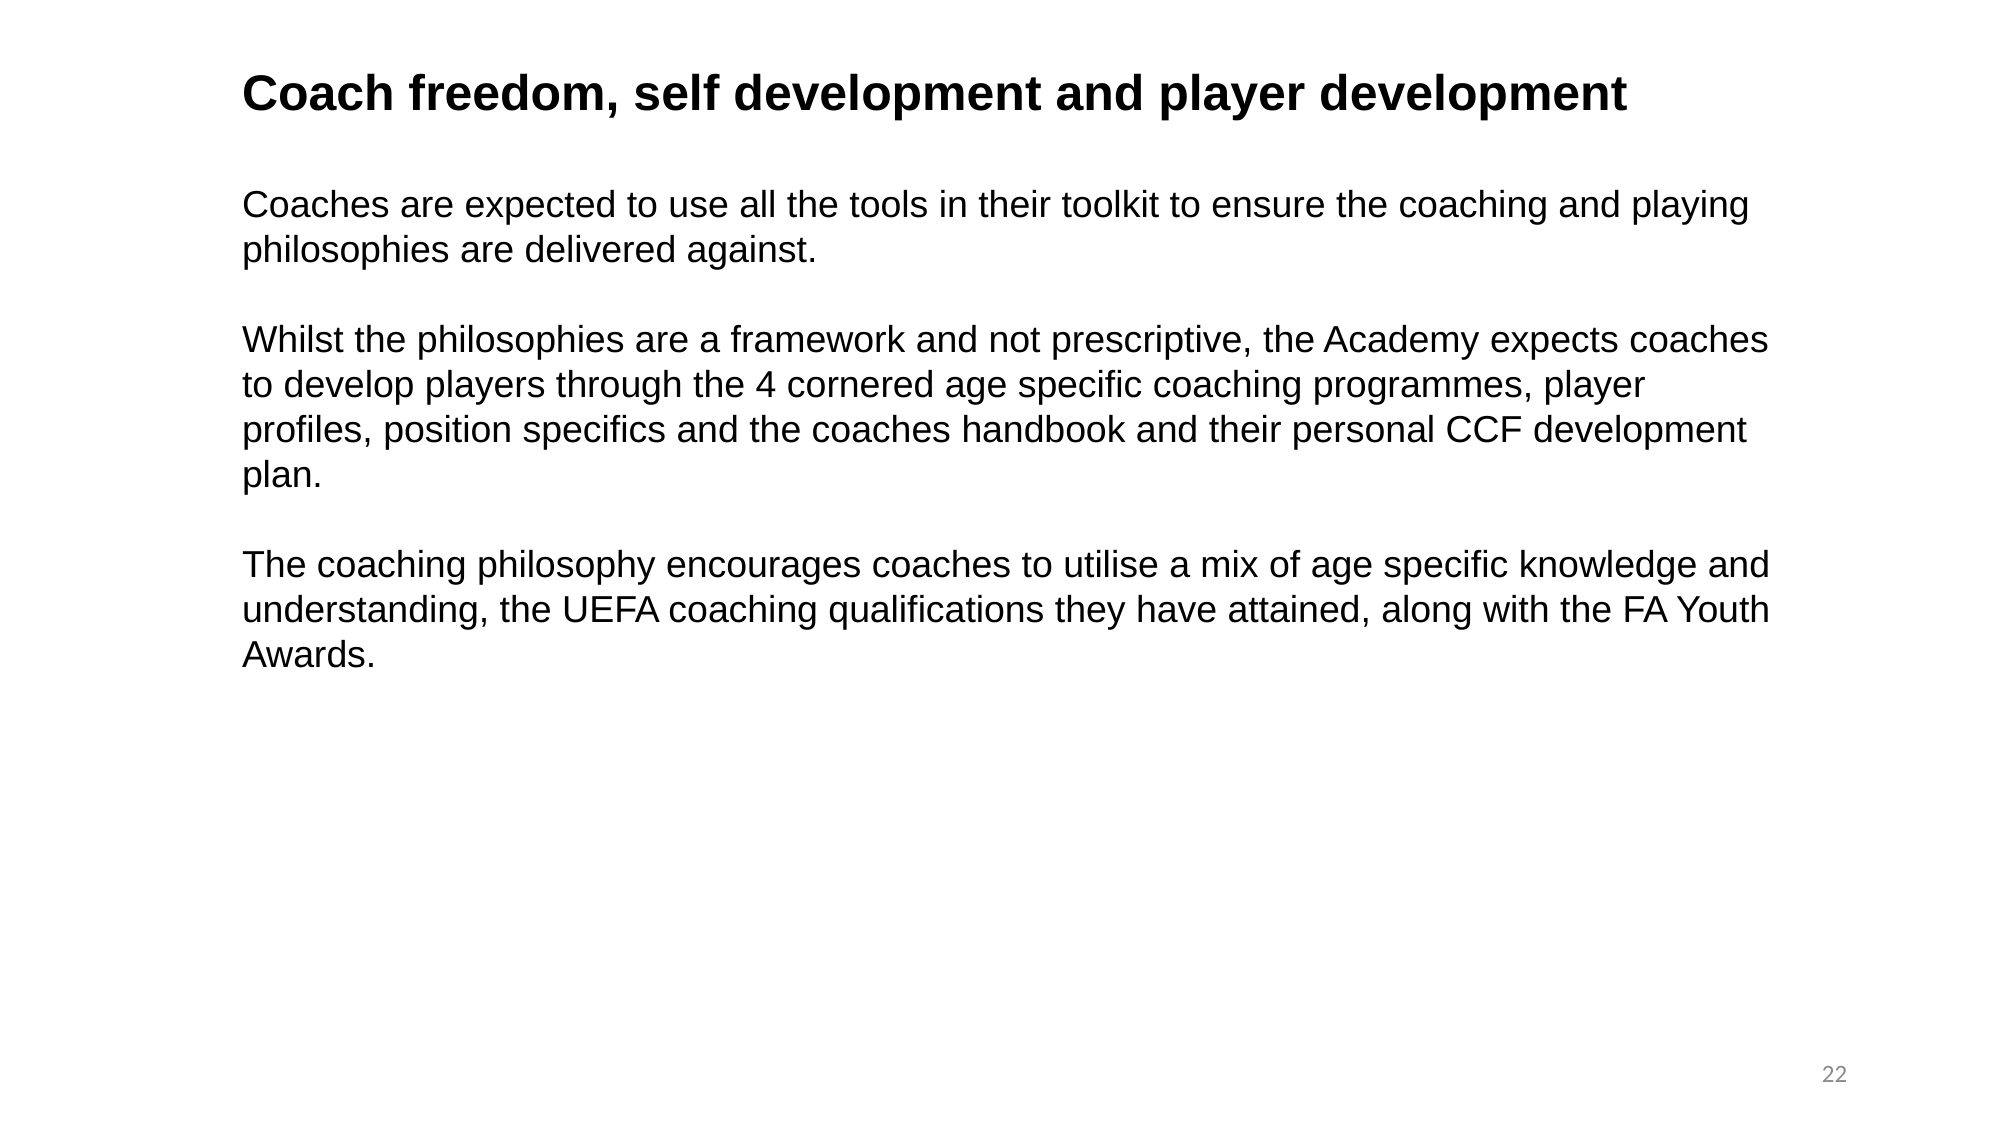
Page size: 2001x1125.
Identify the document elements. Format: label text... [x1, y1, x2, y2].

text_box Coach freedom, self development and player development Coaches are expected to use all the tools in their toolkit to ensure the coaching and playing philosophies are delivered against. Whilst the philosophies are a framework and not prescriptive, the Academy expects coaches to develop players through the 4 cornered age specific coaching programmes, player profiles, position specifics and the coaches handbook and their personal CCF development plan. The coaching philosophy encourages coaches to utilise a mix of age specific knowledge and understanding, the UEFA coaching qualifications they have attained, along with the FA Youth Awards. [227, 52, 1793, 788]
slide_number 22 [1412, 1042, 1863, 1103]
